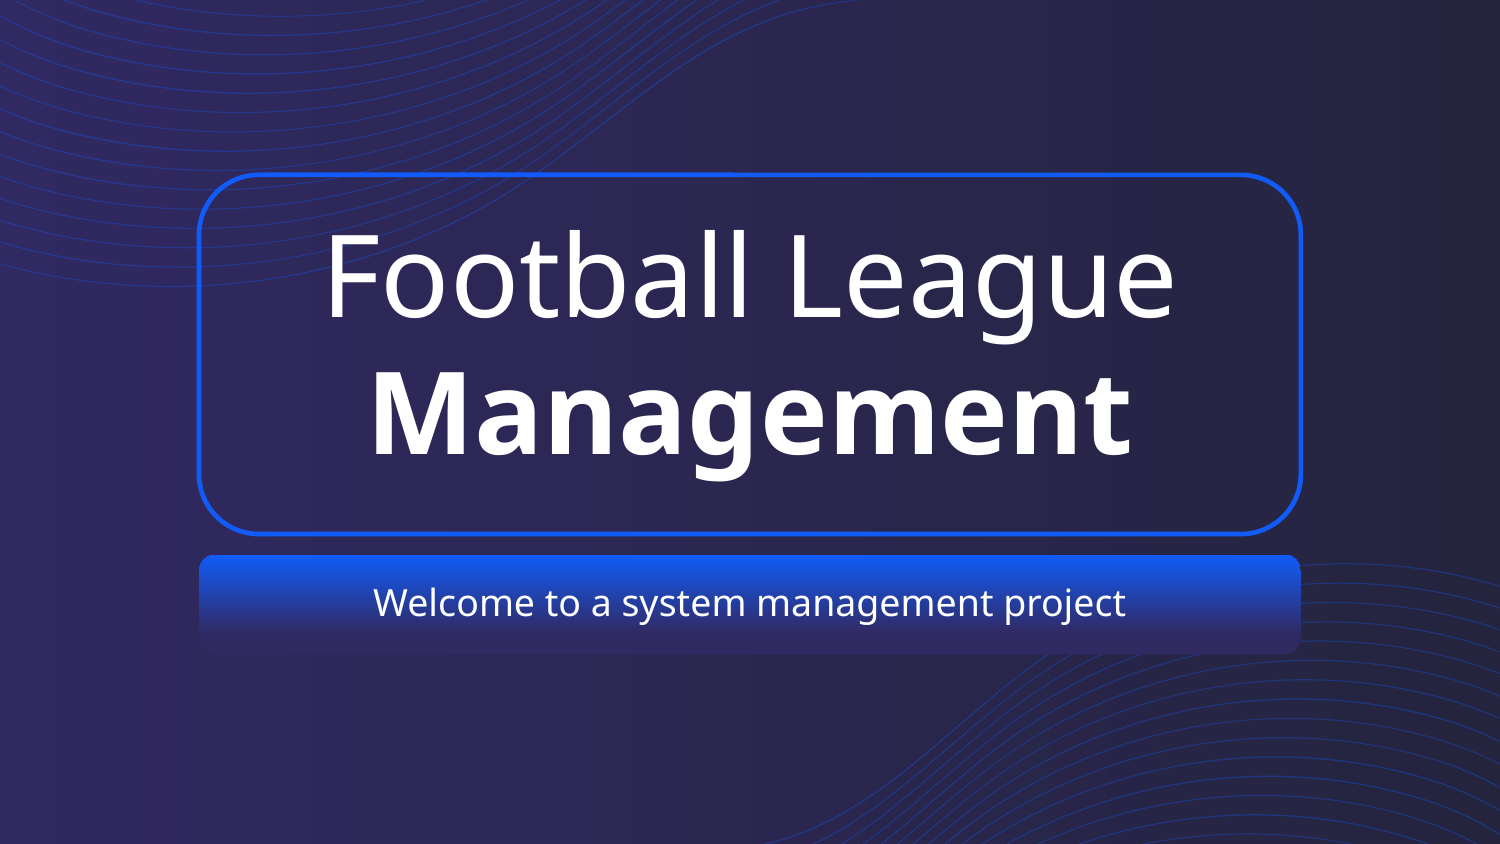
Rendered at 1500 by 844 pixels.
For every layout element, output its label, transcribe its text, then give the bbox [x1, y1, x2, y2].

subtitle Welcome to a system management project [341, 563, 1159, 623]
title Football League Management [249, 187, 1251, 522]
